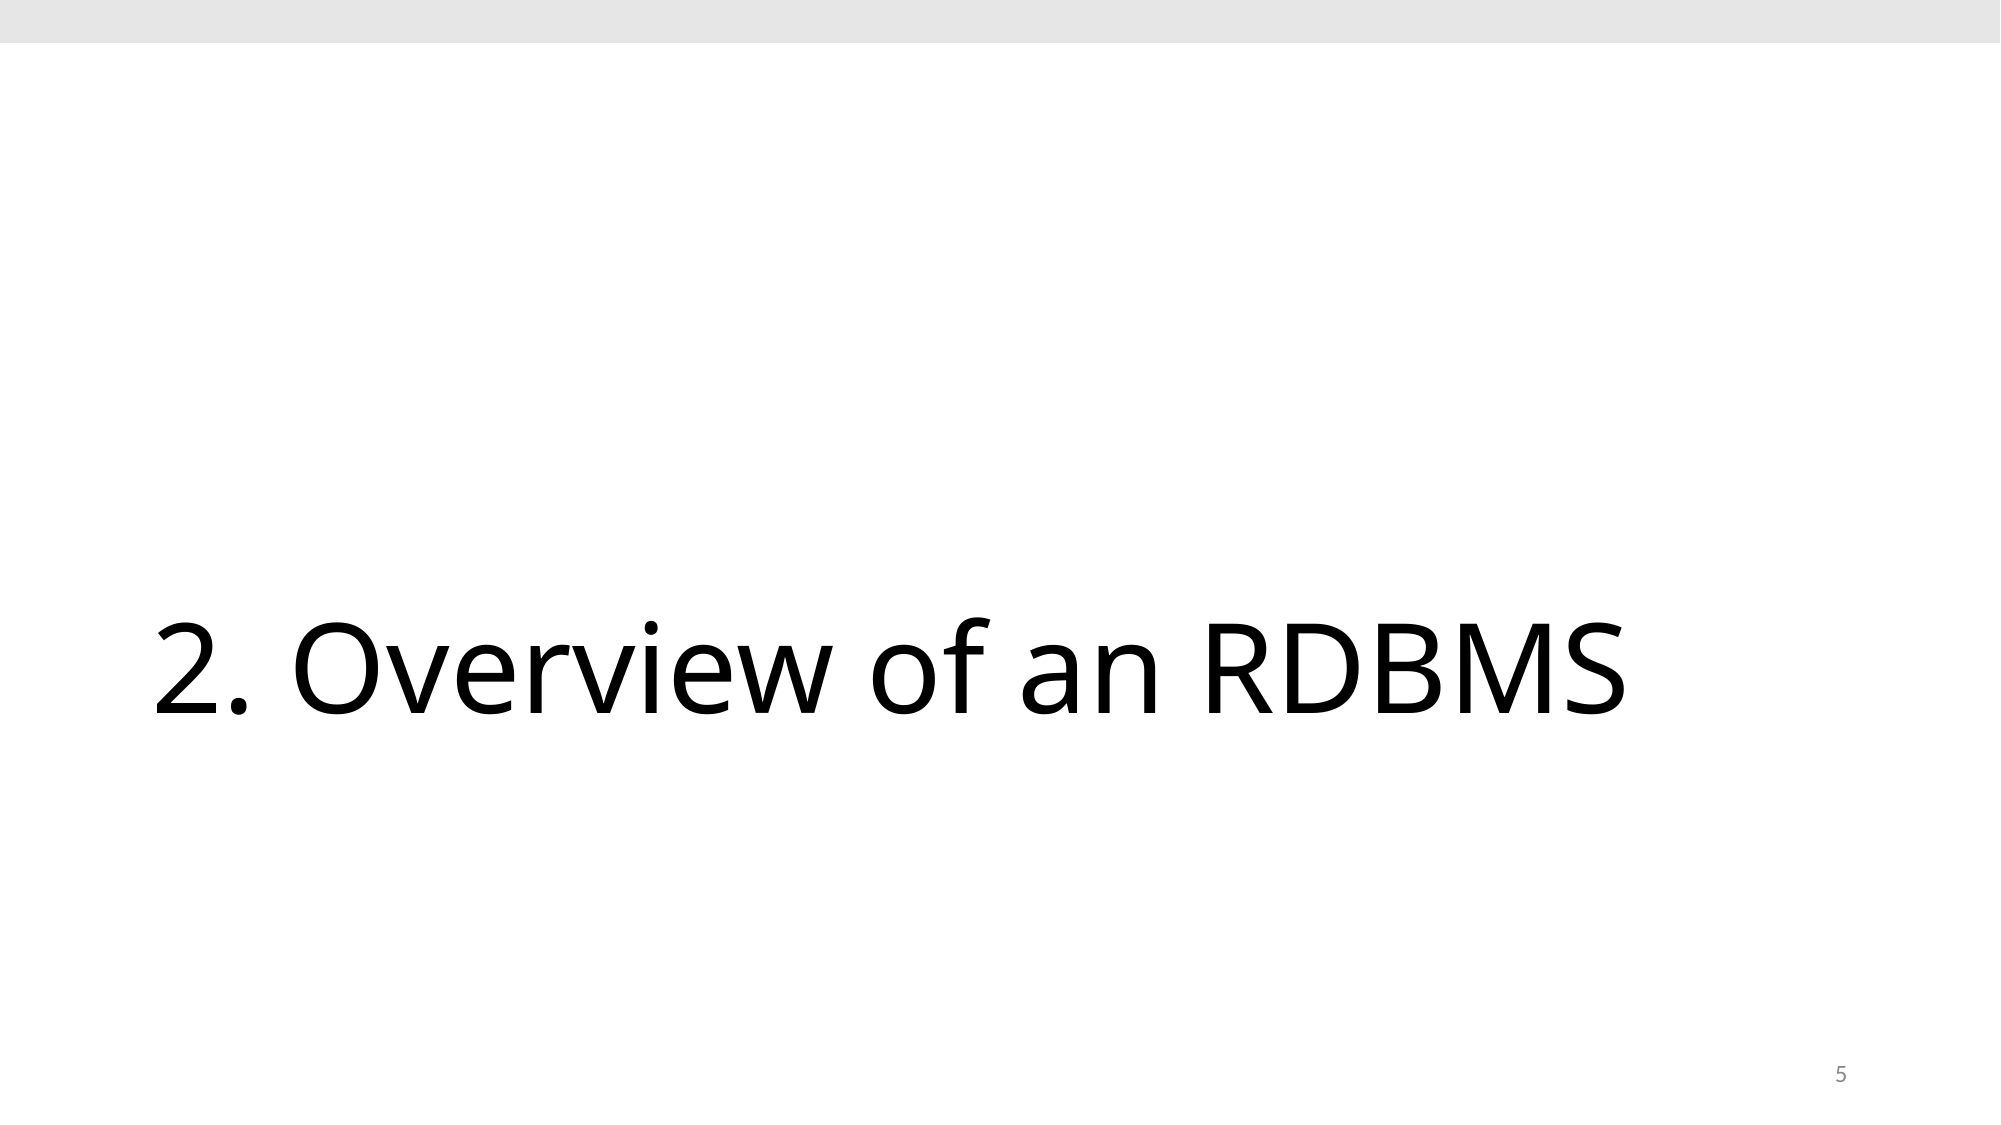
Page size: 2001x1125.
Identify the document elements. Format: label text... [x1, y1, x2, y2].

title 2. Overview of an RDBMS [136, 280, 1862, 749]
slide_number 5 [1412, 1042, 1863, 1103]
text_box [0, 0, 2000, 44]
